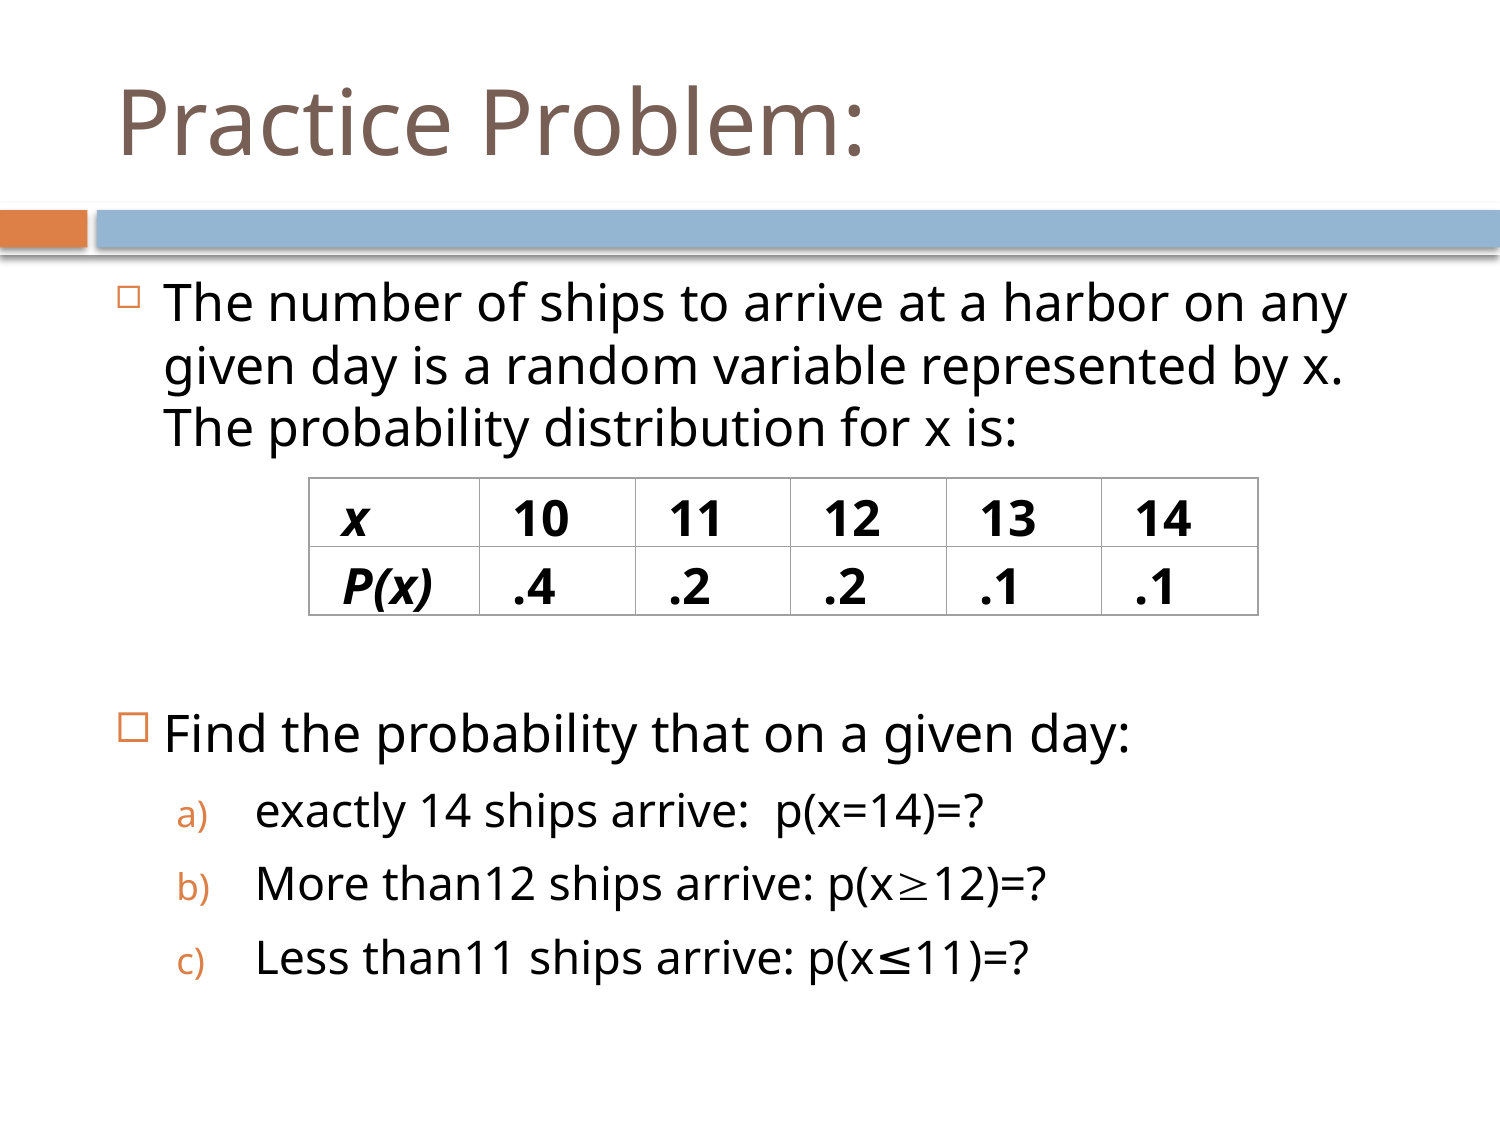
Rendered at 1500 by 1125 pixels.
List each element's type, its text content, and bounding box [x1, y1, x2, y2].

title Practice Problem: [100, 37, 1438, 200]
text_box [308, 477, 1259, 616]
list The number of ships to arrive at a harbor on any given day is a random variable represented by x. The probability distribution for x is: Find the probability that on a given day: exactly 14 ships arrive: p(x=14)=? More than12 ships arrive: p(x12)=? Less than11 ships arrive: p(x≤11)=? [100, 262, 1438, 1000]
